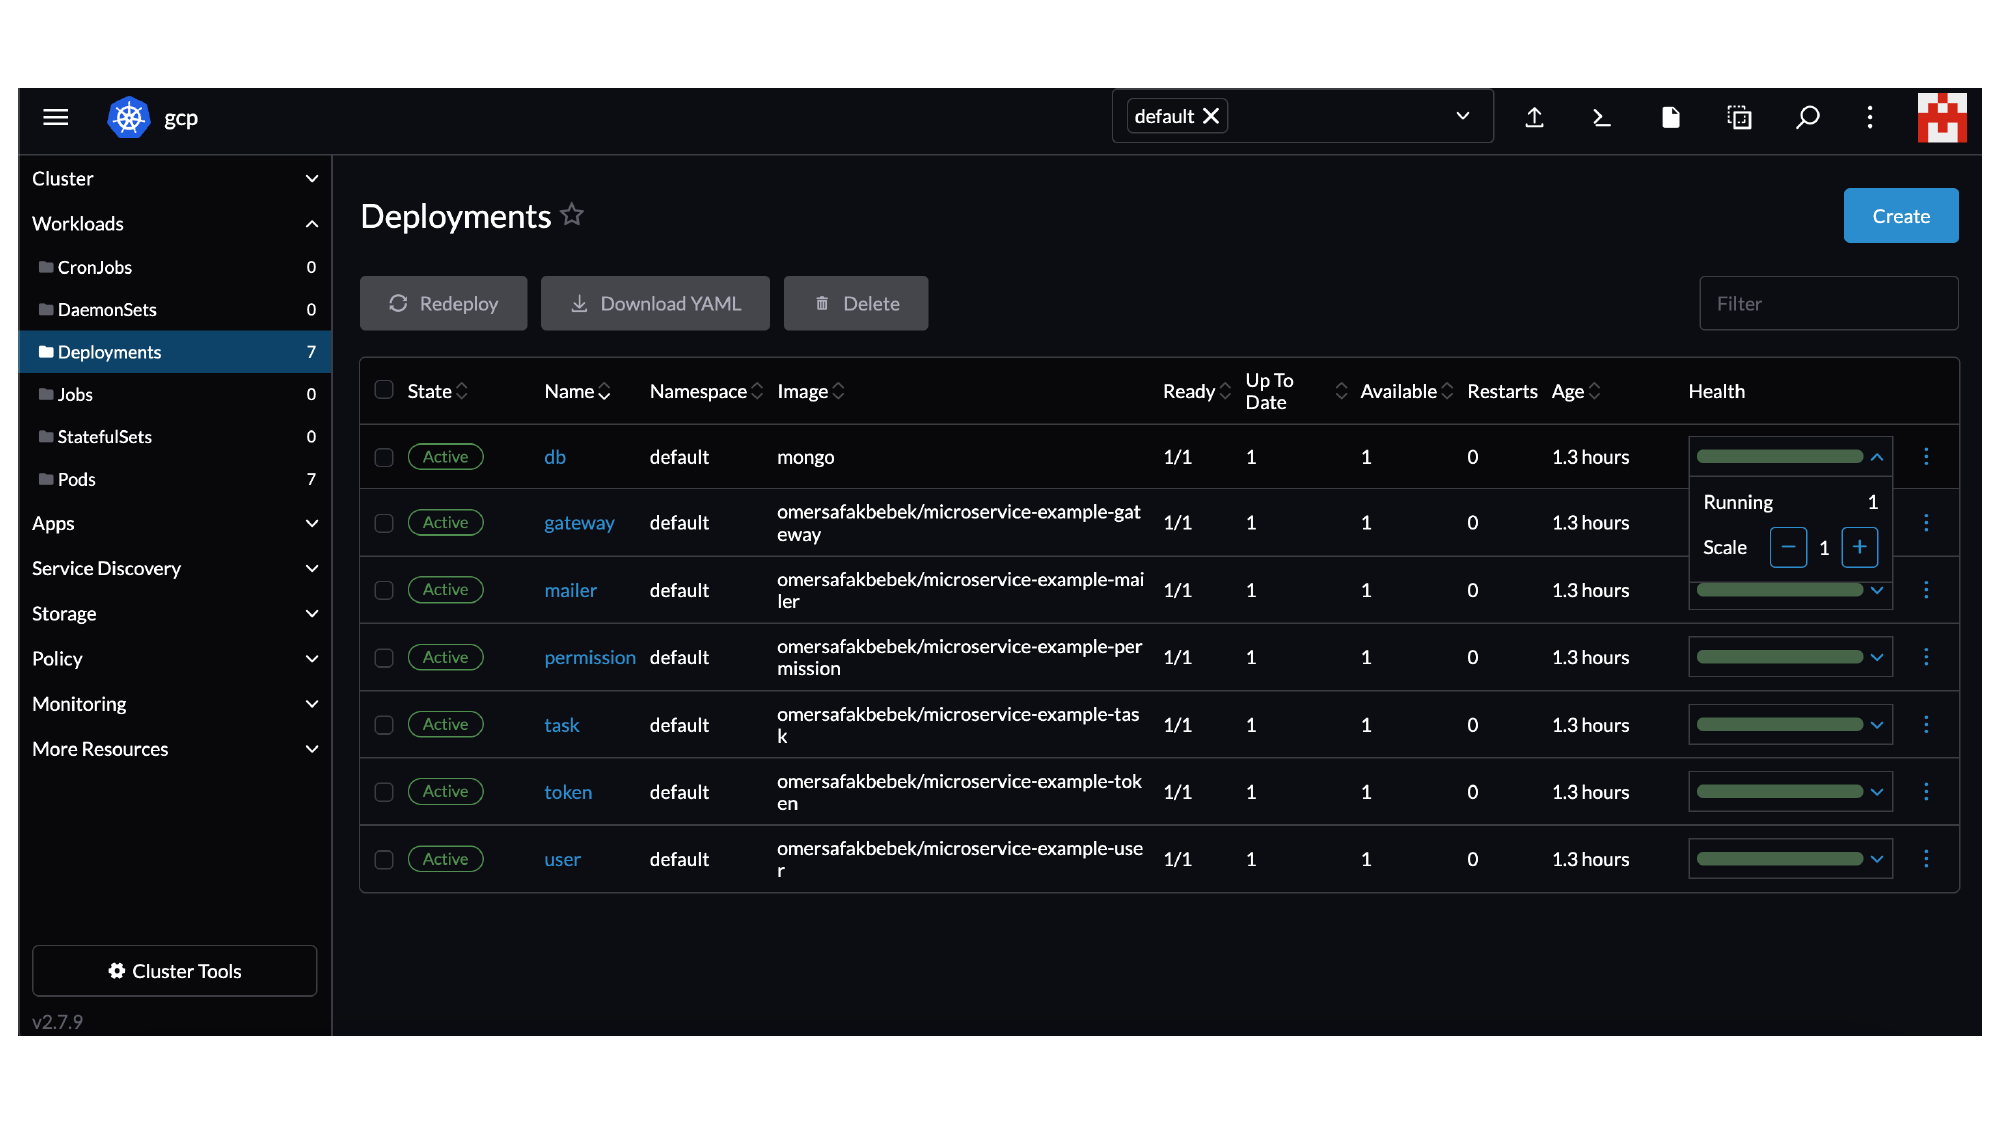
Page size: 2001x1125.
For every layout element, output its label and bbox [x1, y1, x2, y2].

list [17, 88, 1983, 1037]
